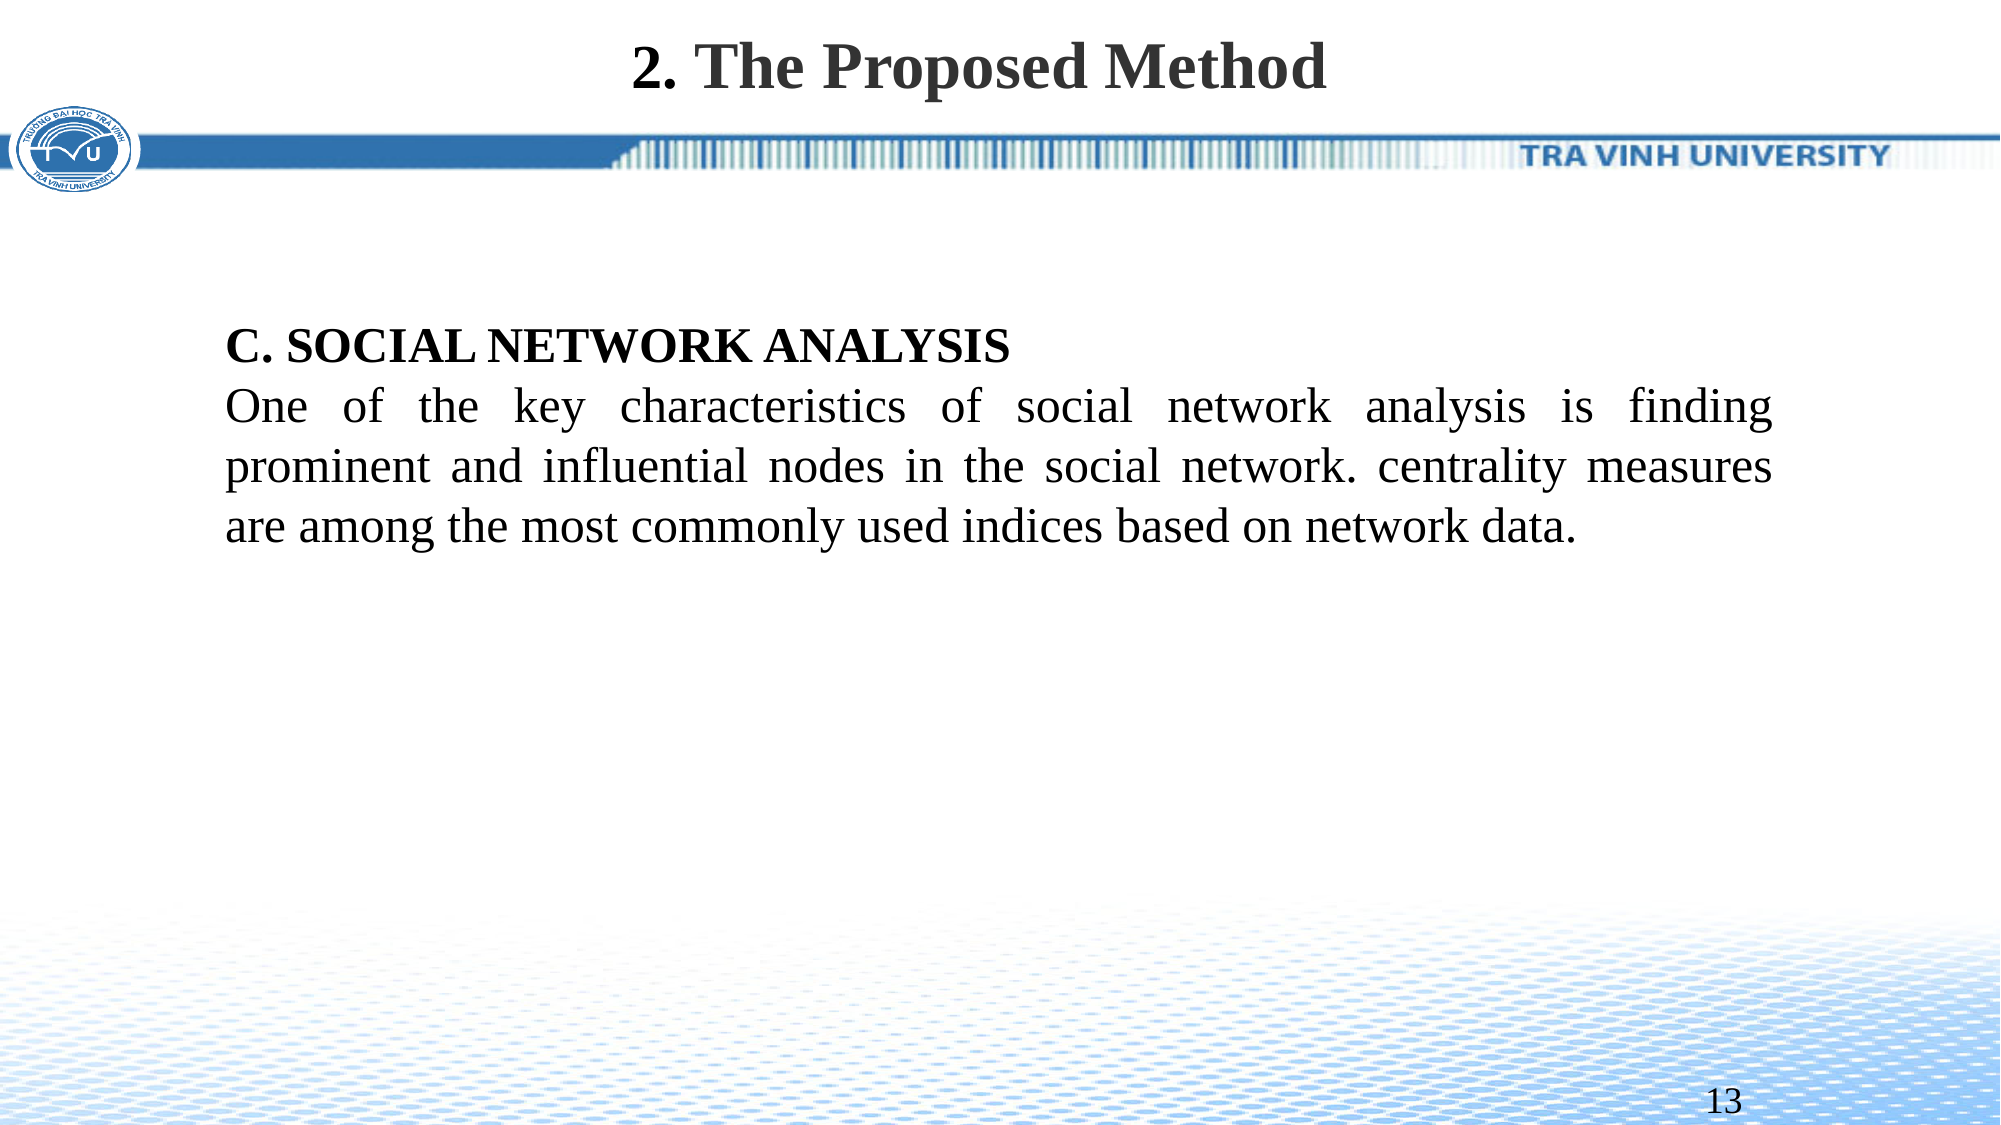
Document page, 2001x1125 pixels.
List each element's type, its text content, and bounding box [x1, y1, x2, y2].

picture [0, 131, 14, 171]
text_box C. SOCIAL NETWORK ANALYSIS One of the key characteristics of social network analysis is finding prominent and influential nodes in the social network. centrality measures are among the most commonly used indices based on network data. [210, 304, 1790, 800]
title 2. The Proposed Method [39, 36, 1920, 162]
picture [136, 131, 2000, 171]
picture [16, 106, 131, 192]
picture [0, 785, 2000, 1125]
slide_number 13 [1690, 1068, 1803, 1125]
